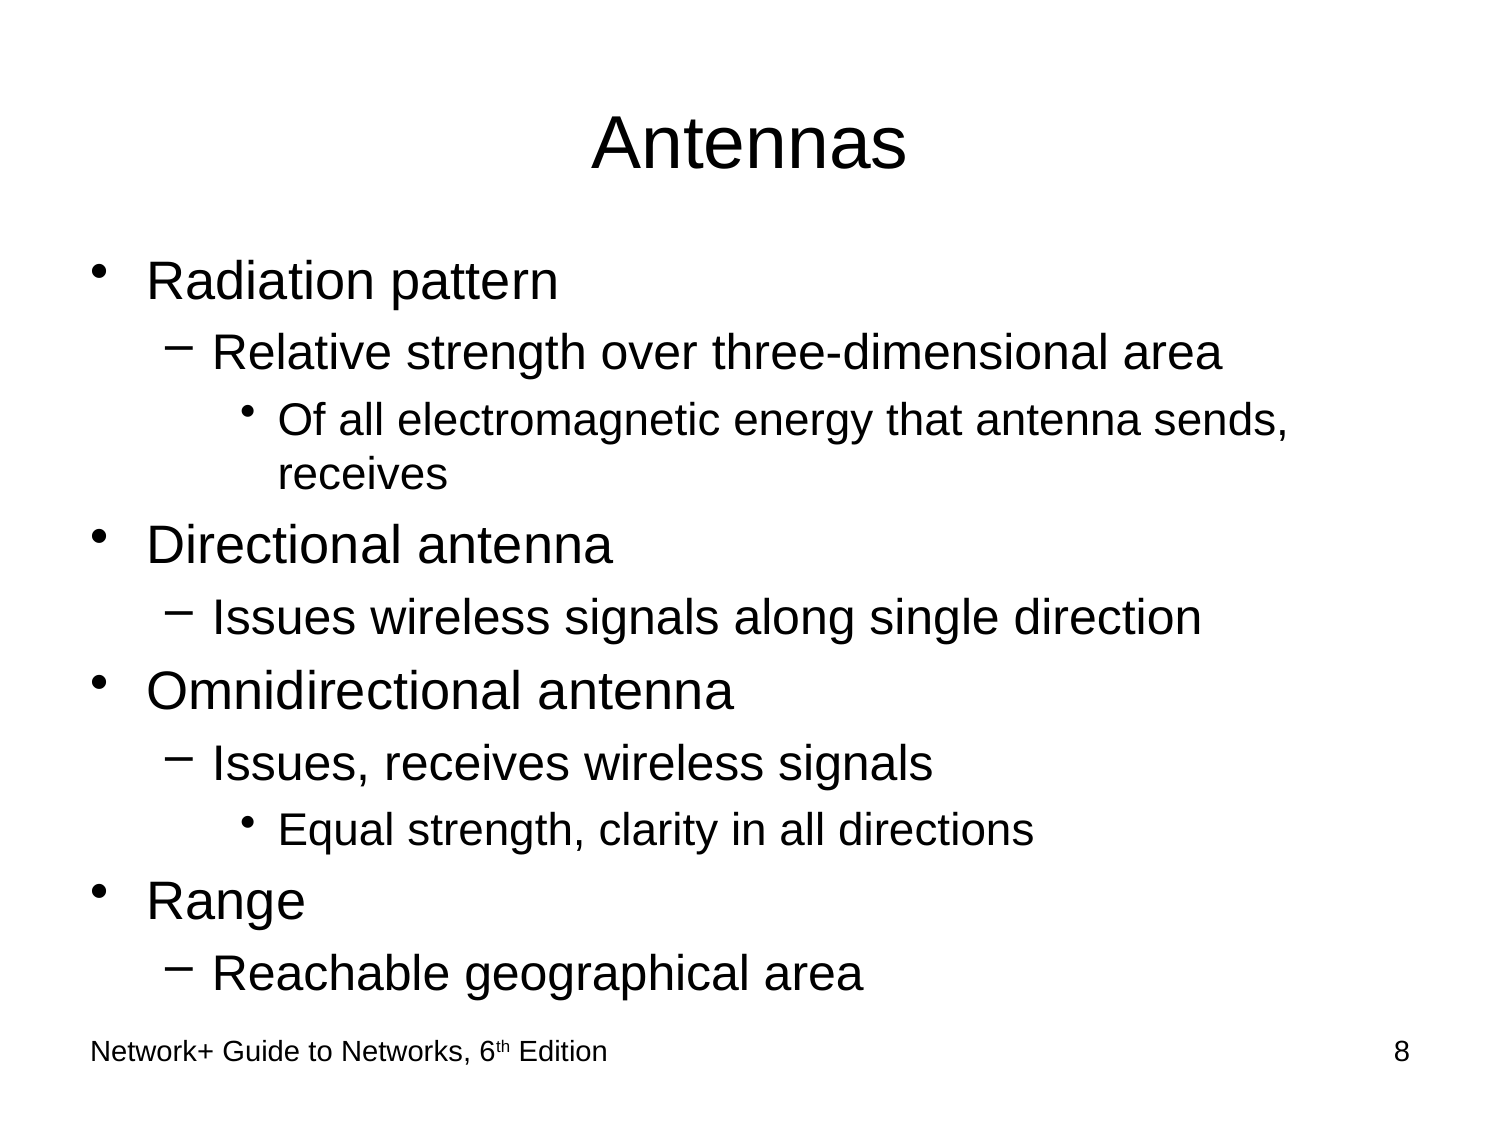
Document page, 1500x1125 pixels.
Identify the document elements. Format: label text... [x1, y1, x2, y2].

slide_number 8 [1074, 1024, 1426, 1103]
list Radiation pattern Relative strength over three-dimensional area Of all electromagnetic energy that antenna sends, receives Directional antenna Issues wireless signals along single direction Omnidirectional antenna Issues, receives wireless signals Equal strength, clarity in all directions Range Reachable geographical area [75, 237, 1450, 980]
title Antennas [75, 45, 1425, 233]
footer Network+ Guide to Networks, 6th Edition [74, 1024, 988, 1103]
